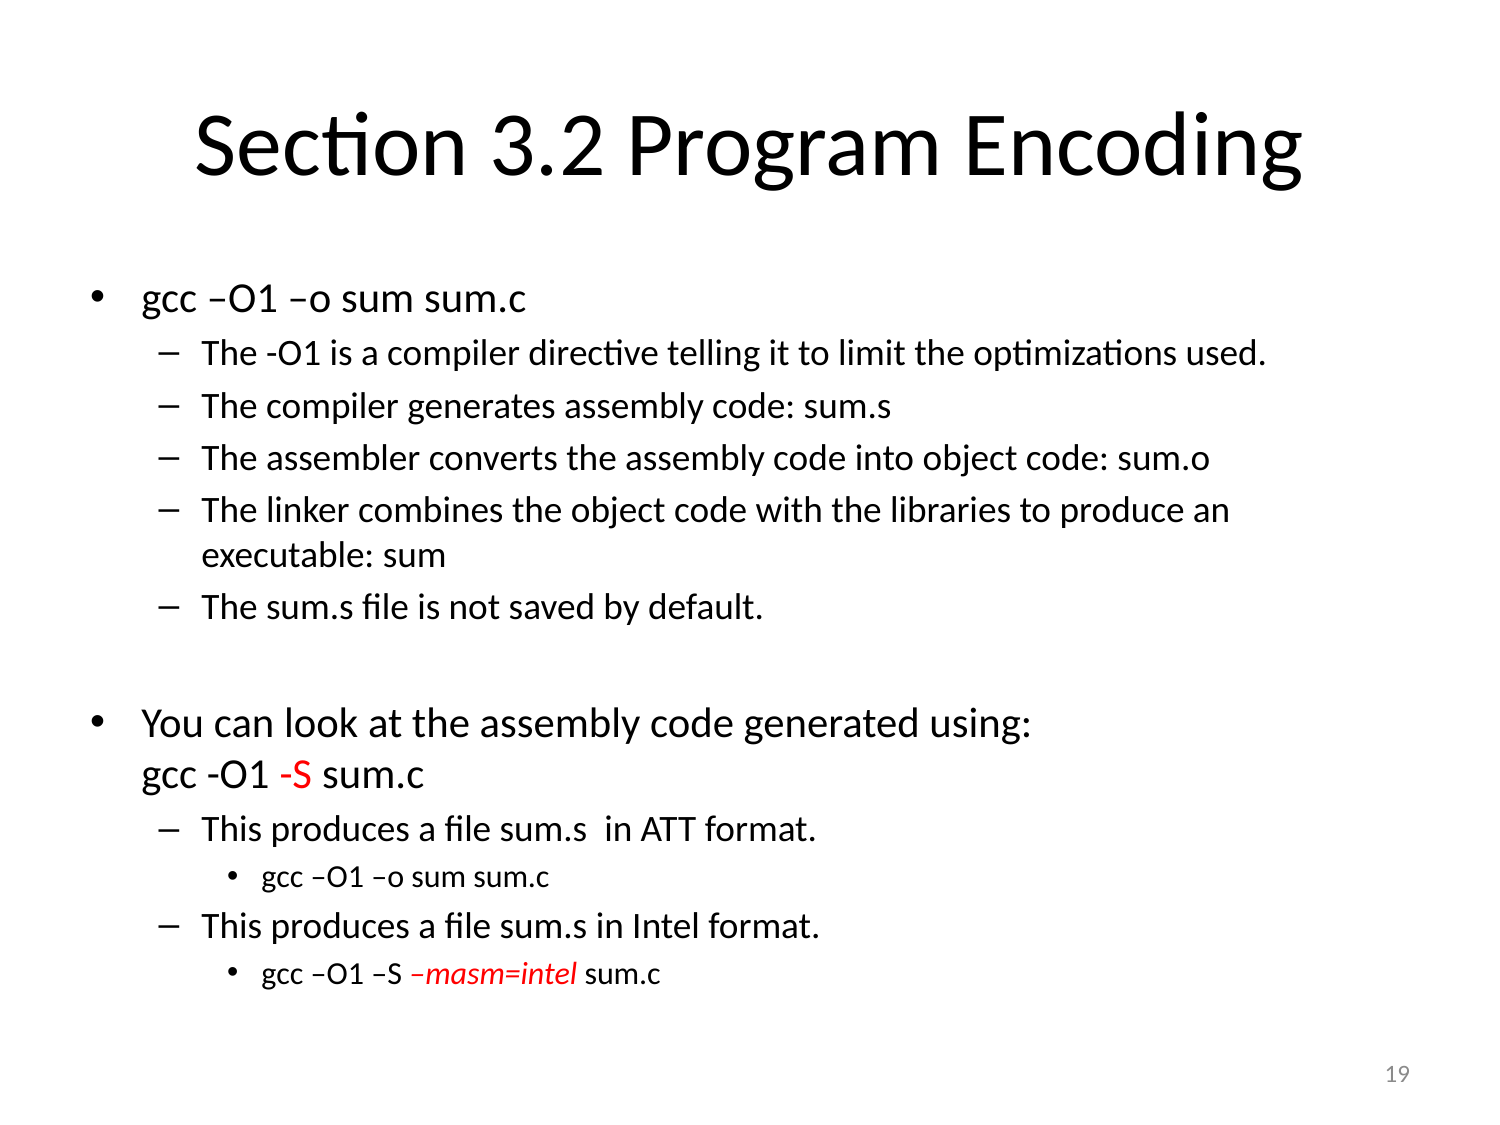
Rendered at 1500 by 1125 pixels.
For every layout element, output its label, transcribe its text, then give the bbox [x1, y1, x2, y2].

list gcc –O1 –o sum sum.c The -O1 is a compiler directive telling it to limit the optimizations used. The compiler generates assembly code: sum.s The assembler converts the assembly code into object code: sum.o The linker combines the object code with the libraries to produce an executable: sum The sum.s file is not saved by default. You can look at the assembly code generated using: gcc -O1 -S sum.c This produces a file sum.s in ATT format. gcc –O1 –o sum sum.c This produces a file sum.s in Intel format. gcc –O1 –S –masm=intel sum.c [75, 262, 1425, 1005]
slide_number 19 [1074, 1042, 1425, 1103]
title Section 3.2 Program Encoding [75, 45, 1425, 233]
